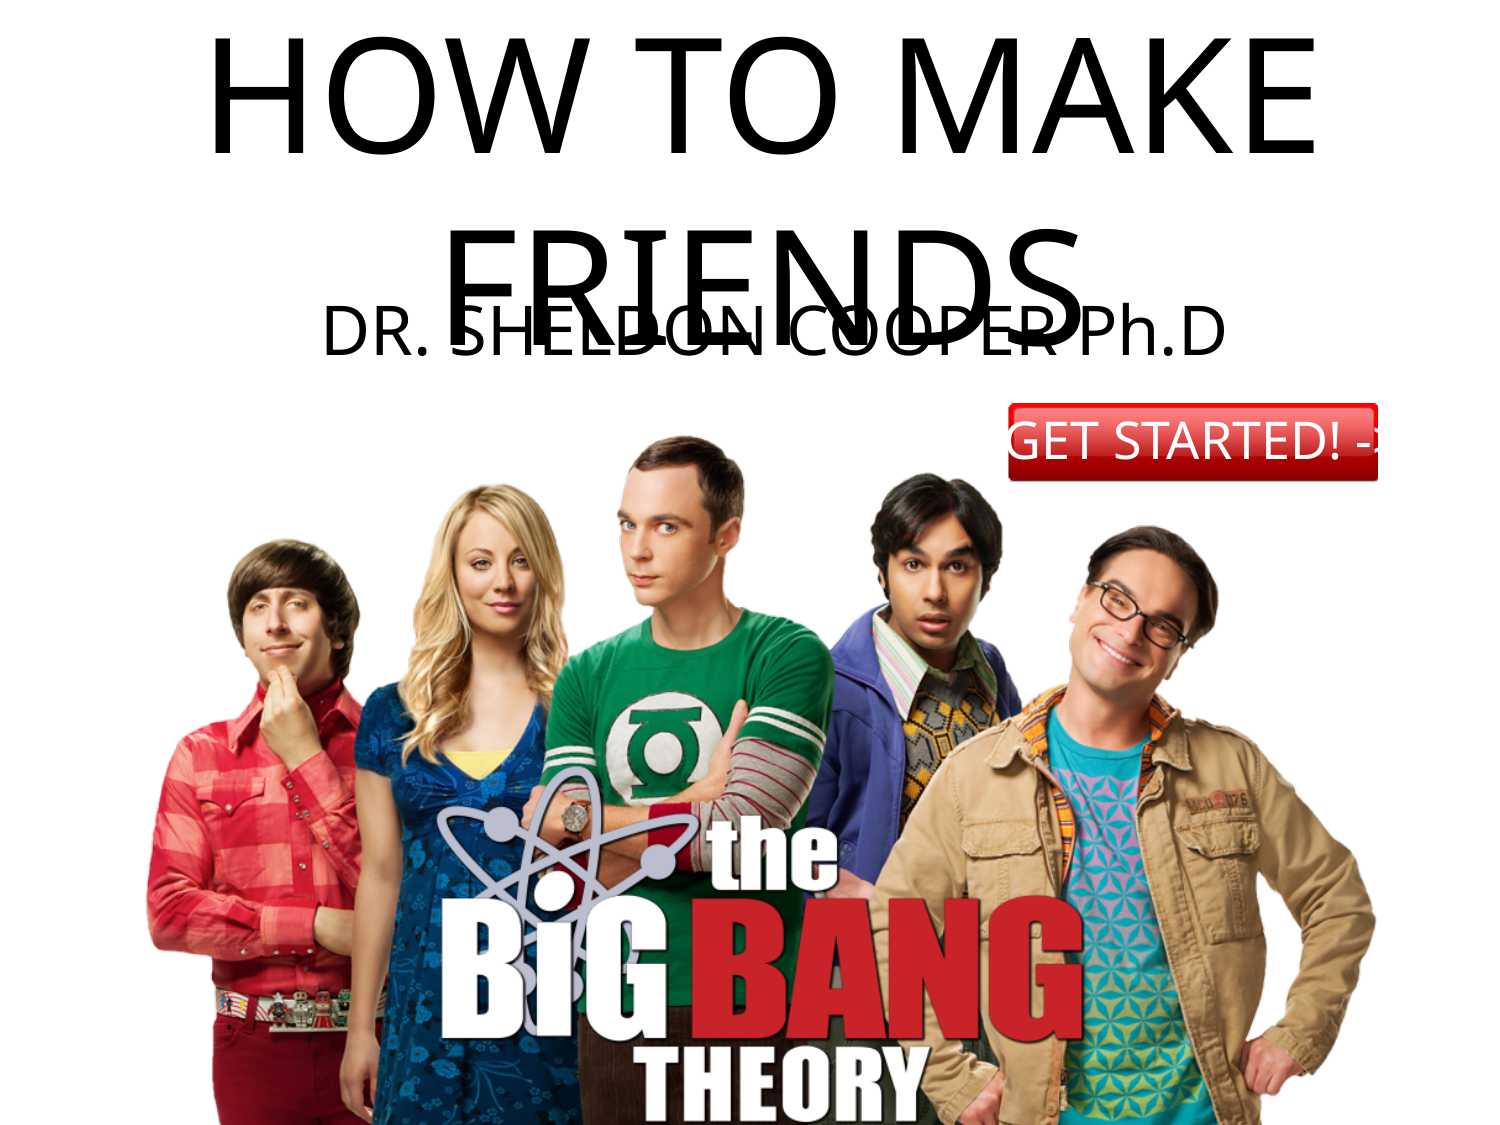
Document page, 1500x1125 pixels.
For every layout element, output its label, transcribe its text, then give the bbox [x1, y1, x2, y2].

text_box DR. SHELDON COOPER Ph.D [137, 207, 1413, 449]
title HOW TO MAKE FRIENDS [112, 64, 1413, 306]
picture [143, 403, 1378, 1125]
text_box GET STARTED! -> [984, 371, 1422, 506]
